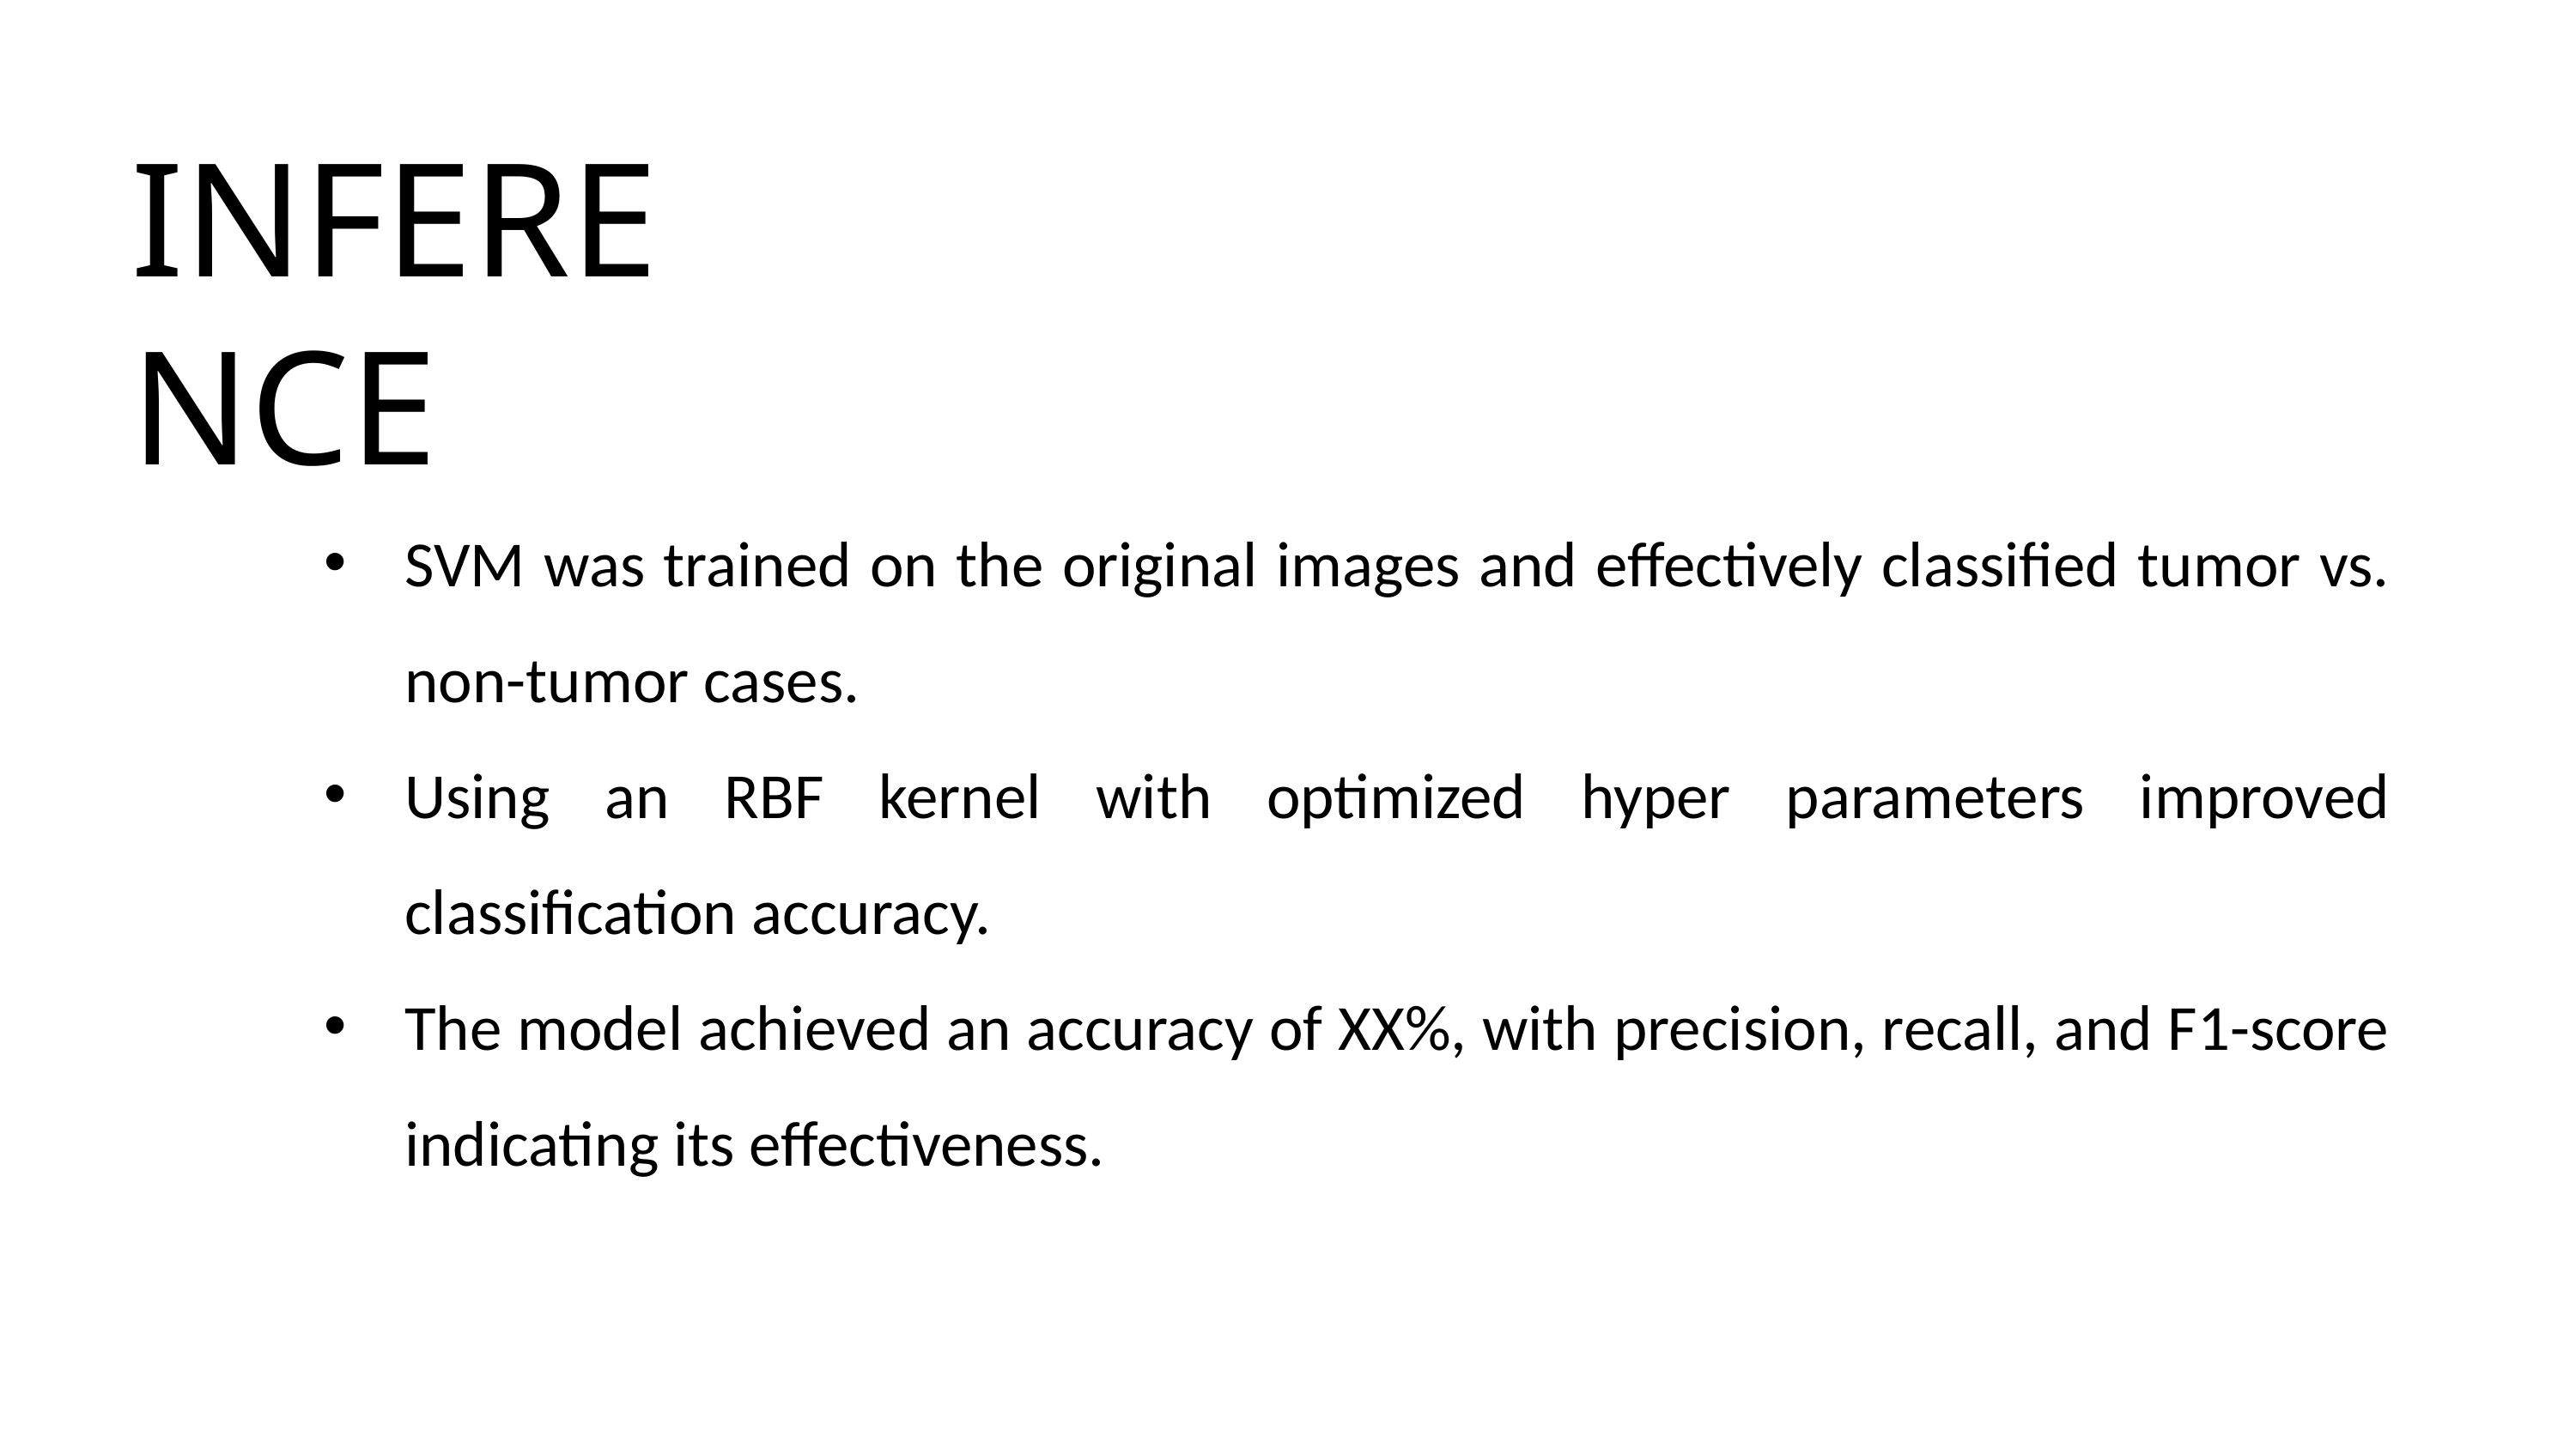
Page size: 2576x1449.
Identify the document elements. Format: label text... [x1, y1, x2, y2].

text_box SVM was trained on the original images and effectively classified tumor vs. non-tumor cases. Using an RBF kernel with optimized hyper parameters improved classification accuracy. The model achieved an accuracy of XX%, with precision, recall, and F1-score indicating its effectiveness. [311, 477, 2404, 1181]
text_box INFERENCE [118, 112, 750, 317]
